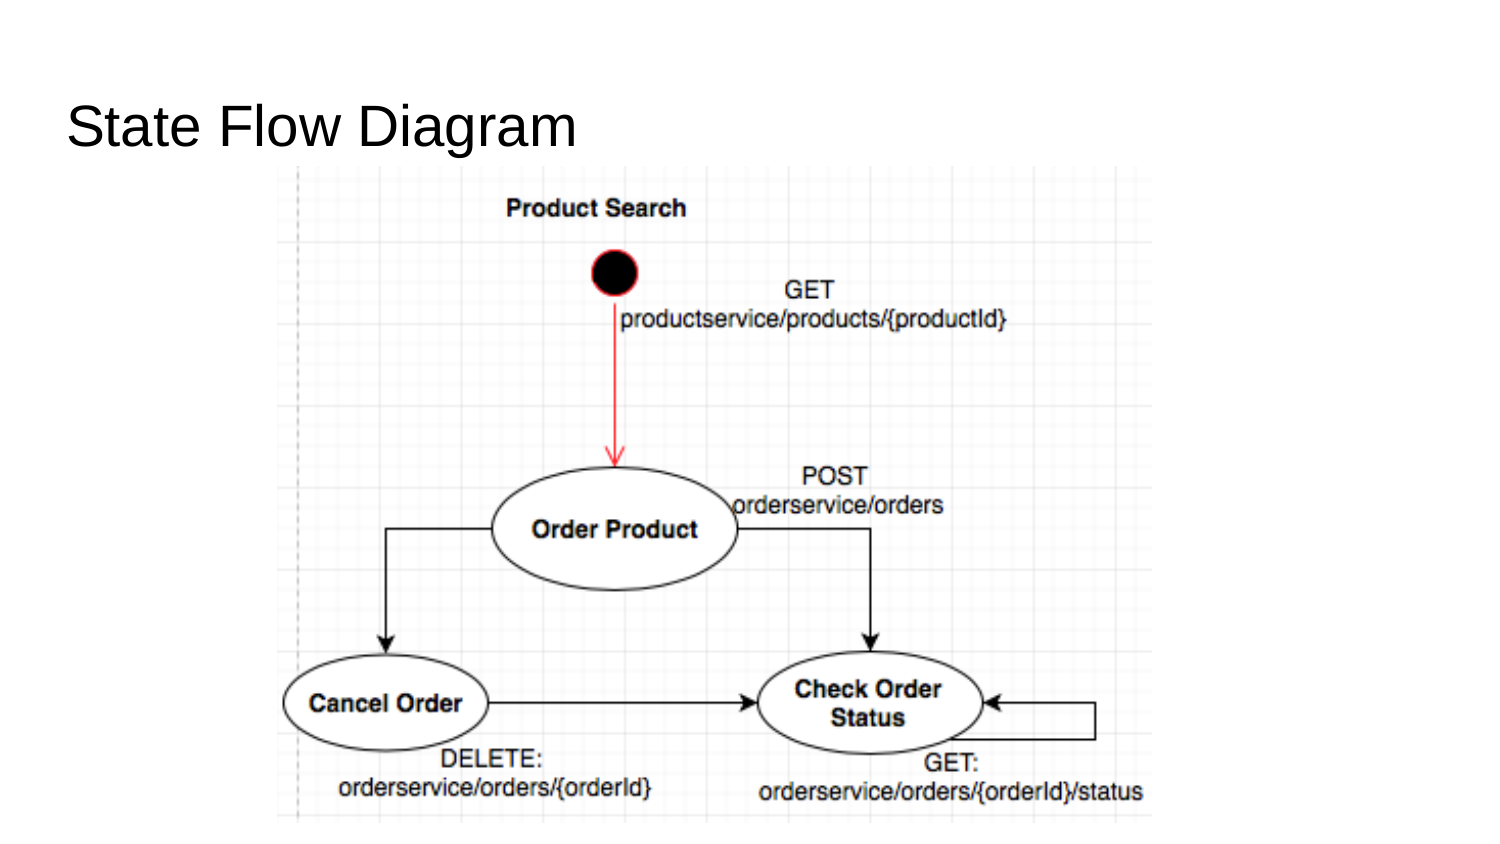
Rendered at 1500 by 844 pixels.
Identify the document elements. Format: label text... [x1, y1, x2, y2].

title State Flow Diagram [51, 72, 1449, 167]
picture [277, 166, 1152, 823]
